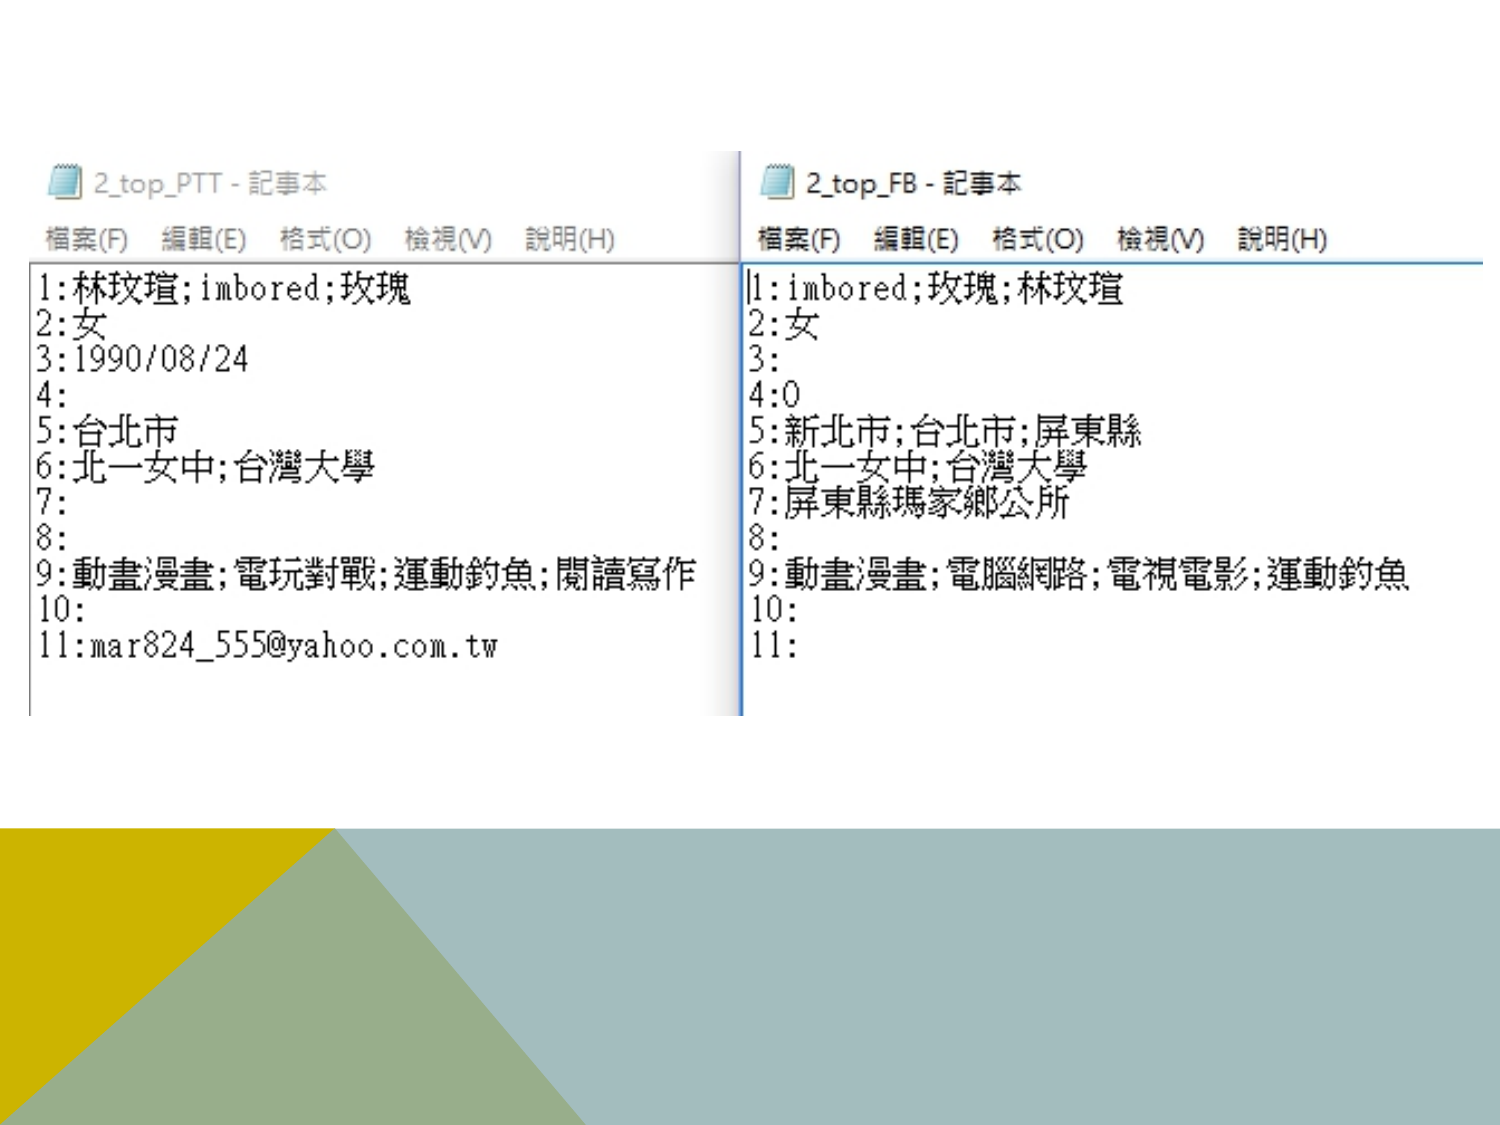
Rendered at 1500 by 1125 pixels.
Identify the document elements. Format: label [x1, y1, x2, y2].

list [29, 151, 1483, 717]
